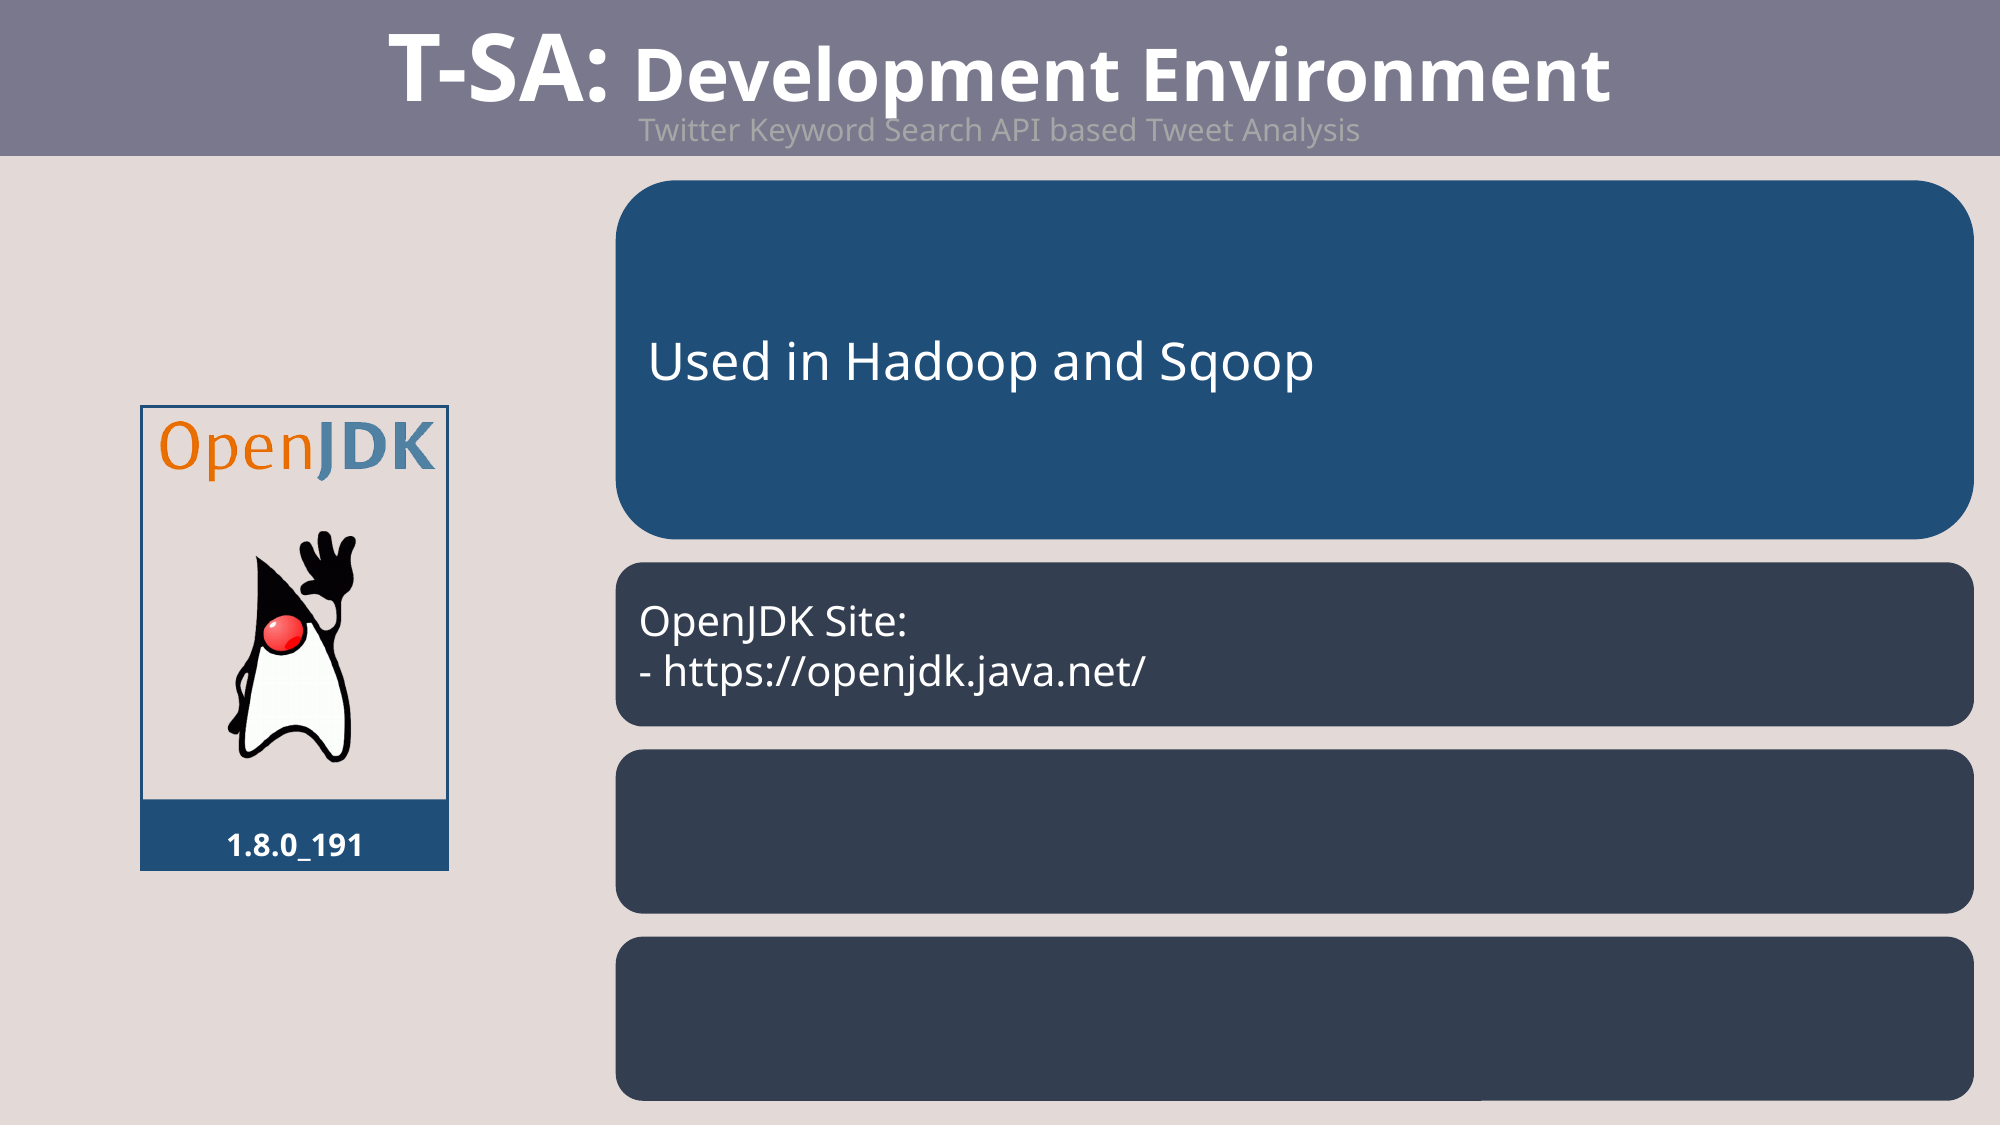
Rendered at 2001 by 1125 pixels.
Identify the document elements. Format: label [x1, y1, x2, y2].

text_box [0, 0, 2000, 1125]
